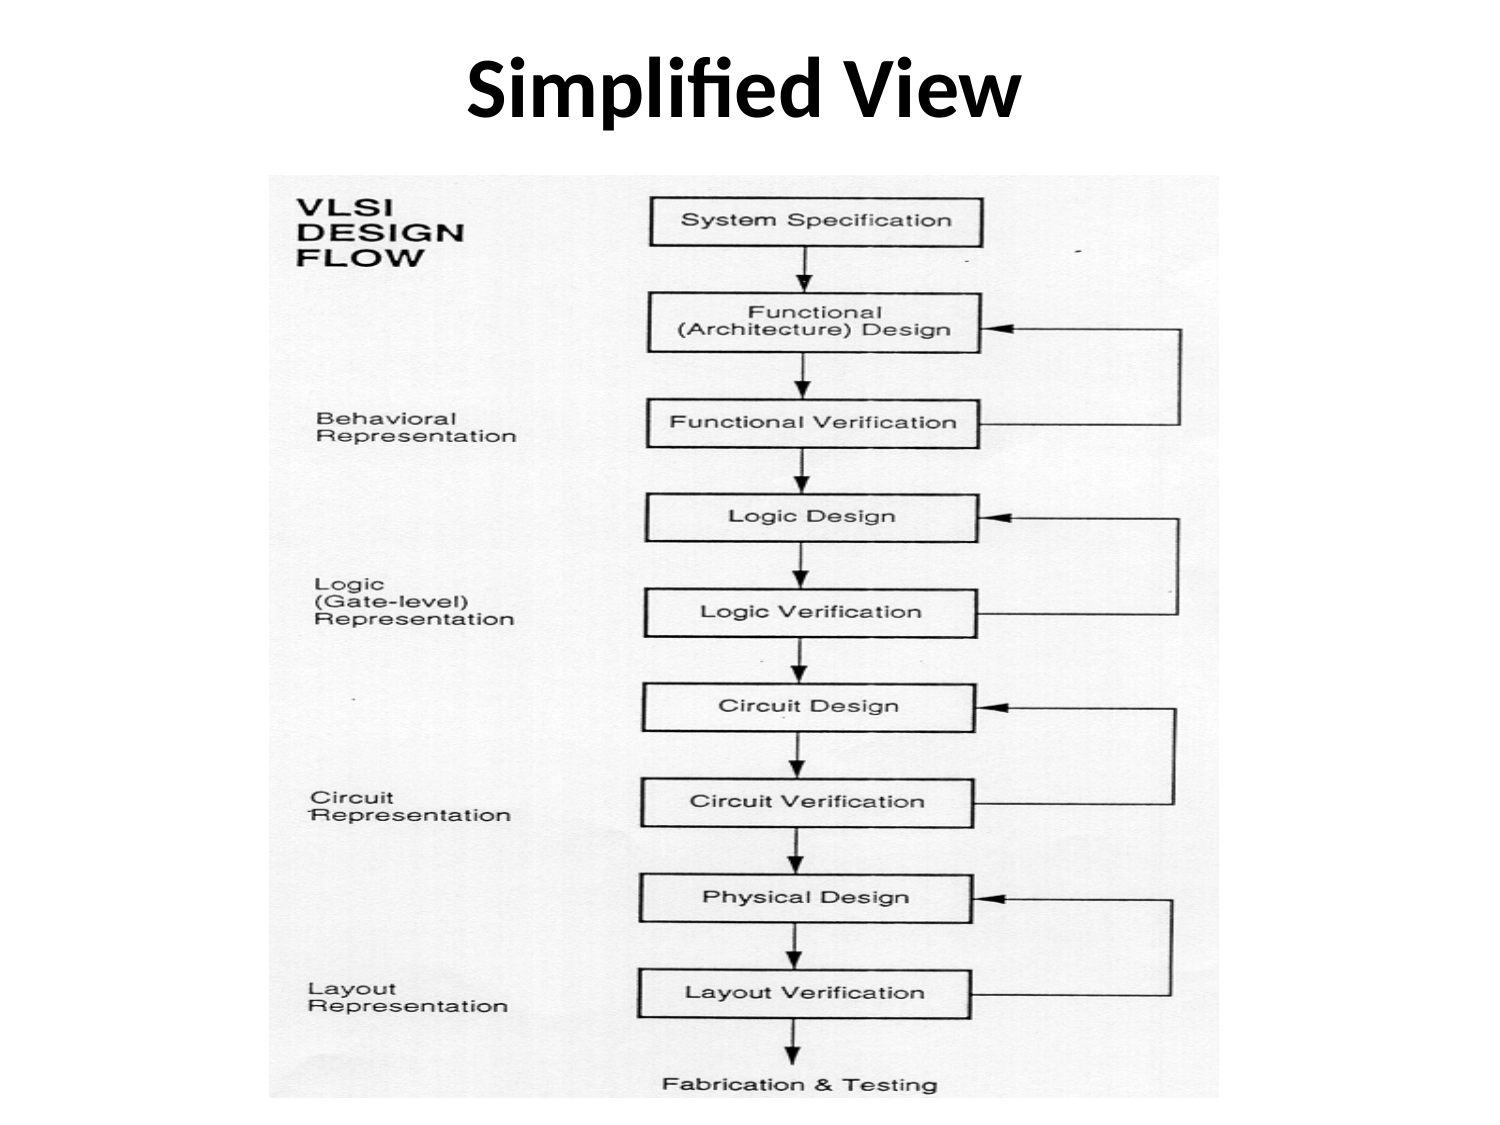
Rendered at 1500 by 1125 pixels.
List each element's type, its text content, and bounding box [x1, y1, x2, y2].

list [269, 175, 1219, 1099]
title Simplified View [70, 23, 1421, 143]
